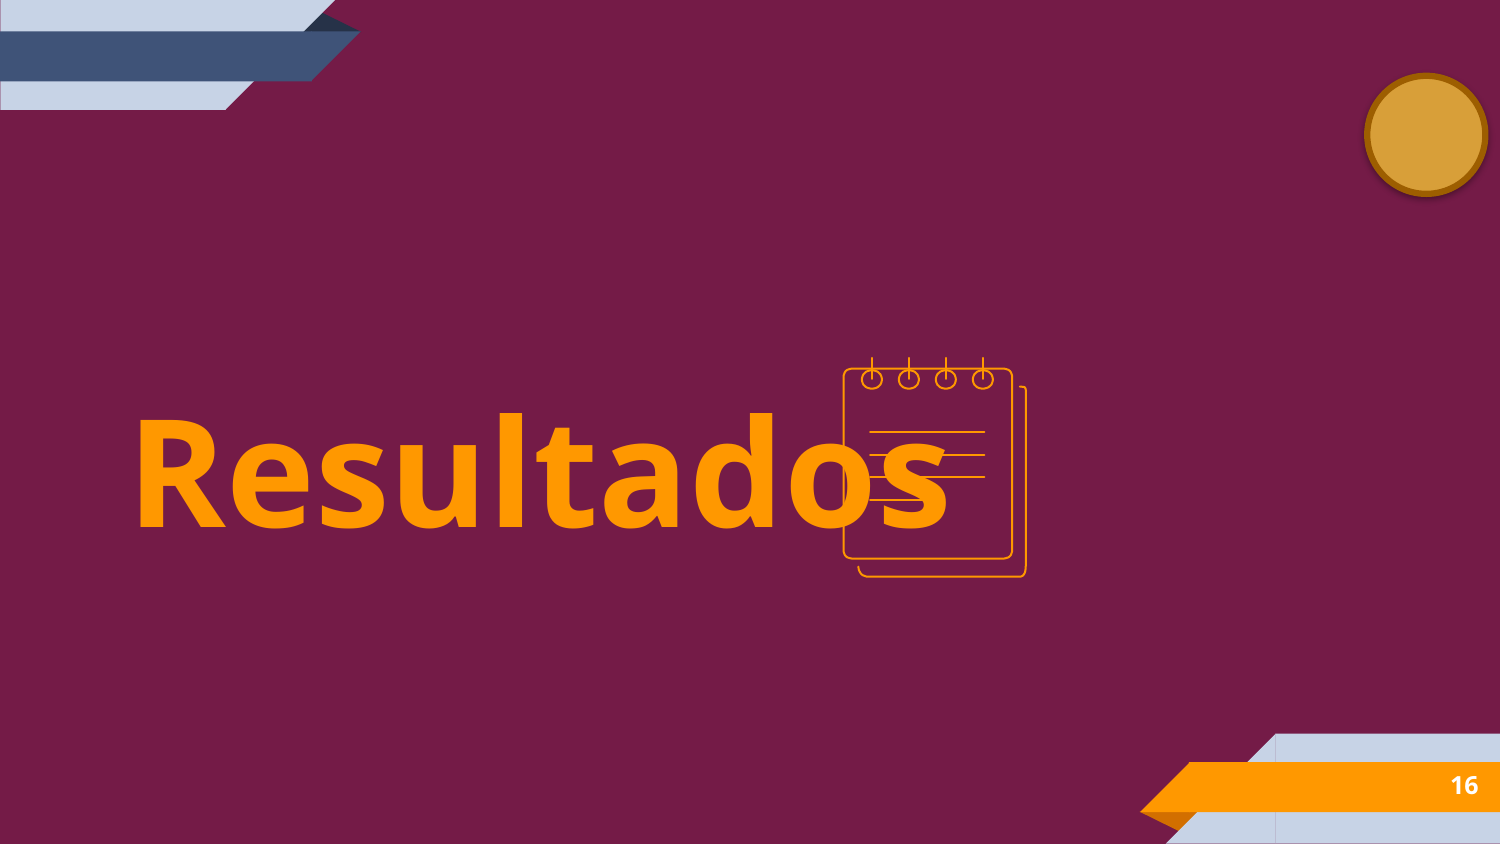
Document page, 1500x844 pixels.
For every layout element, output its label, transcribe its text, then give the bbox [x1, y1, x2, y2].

text_box [1364, 72, 1489, 198]
slide_number 16 [1249, 760, 1494, 813]
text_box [843, 357, 1026, 577]
title Resultados [112, 372, 838, 563]
